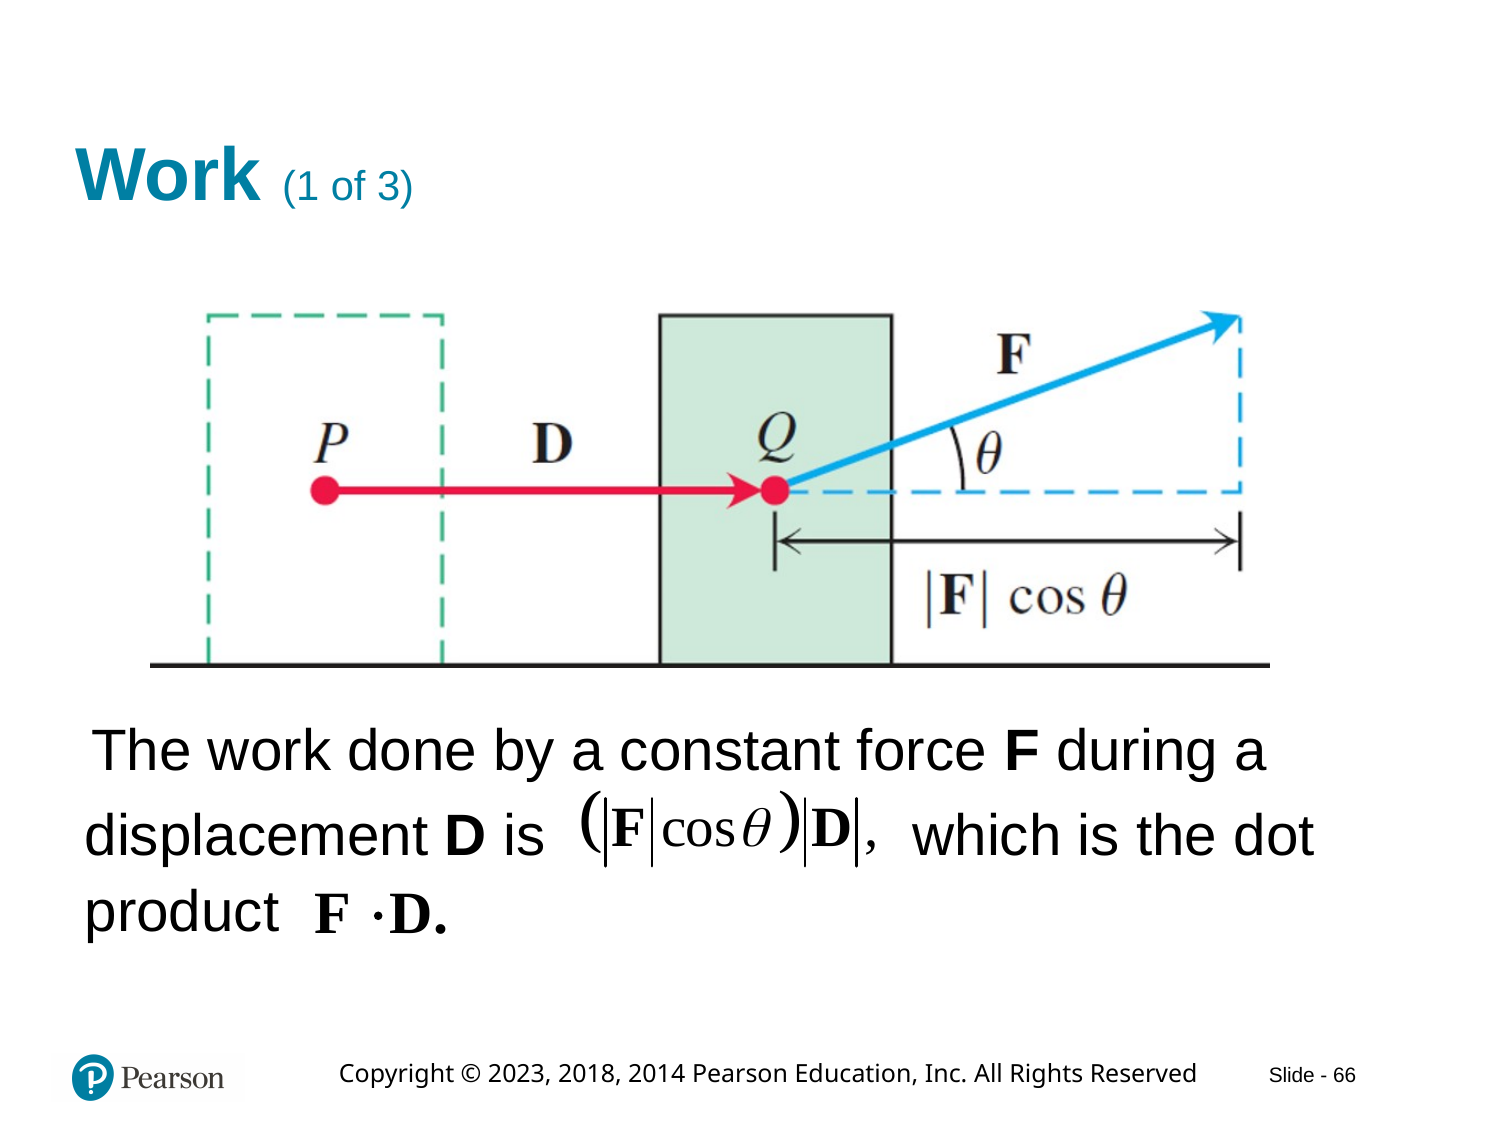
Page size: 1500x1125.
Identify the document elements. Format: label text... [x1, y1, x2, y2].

list The work done by a constant force F during a [91, 712, 1442, 786]
list displacement D is [84, 797, 560, 860]
title Work (1 of 3) [75, 35, 1425, 216]
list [149, 310, 1270, 668]
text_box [312, 887, 450, 953]
list product [84, 873, 288, 938]
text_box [578, 789, 882, 876]
picture [51, 1053, 245, 1102]
list which is the dot [912, 797, 1334, 862]
